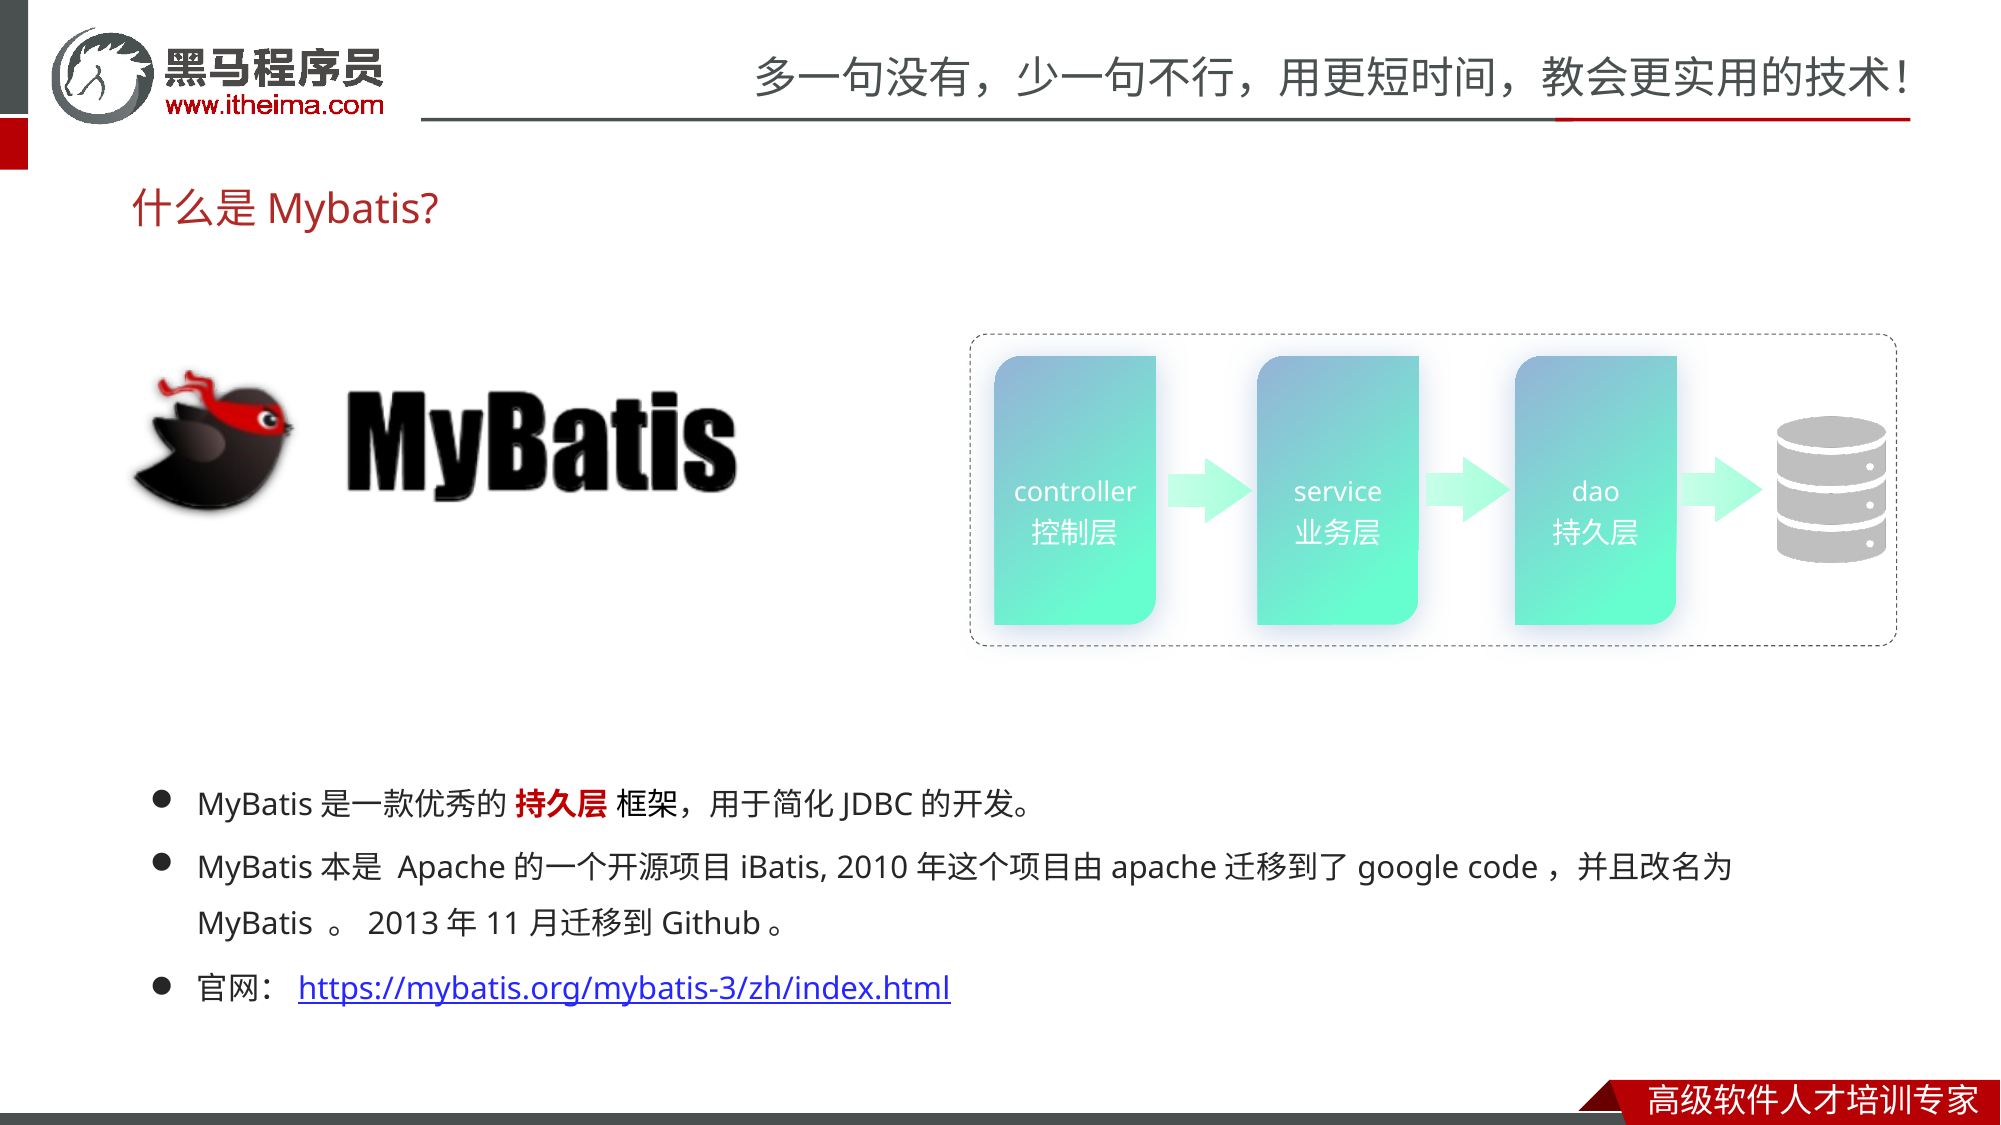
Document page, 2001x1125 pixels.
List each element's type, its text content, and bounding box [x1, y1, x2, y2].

picture [116, 364, 752, 522]
text_box [967, 331, 1899, 648]
list MyBatis是一款优秀的 持久层 框架，用于简化JDBC的开发。 MyBatis本是 Apache的一个开源项目iBatis, 2010年这个项目由apache迁移到了google code，并且改名为MyBatis 。2013年11月迁移到Github。 官网：https://mybatis.org/mybatis-3/zh/index.html [135, 758, 1910, 1005]
picture [1738, 396, 1924, 583]
title 什么是Mybatis? [116, 164, 1872, 250]
picture [50, 26, 384, 125]
